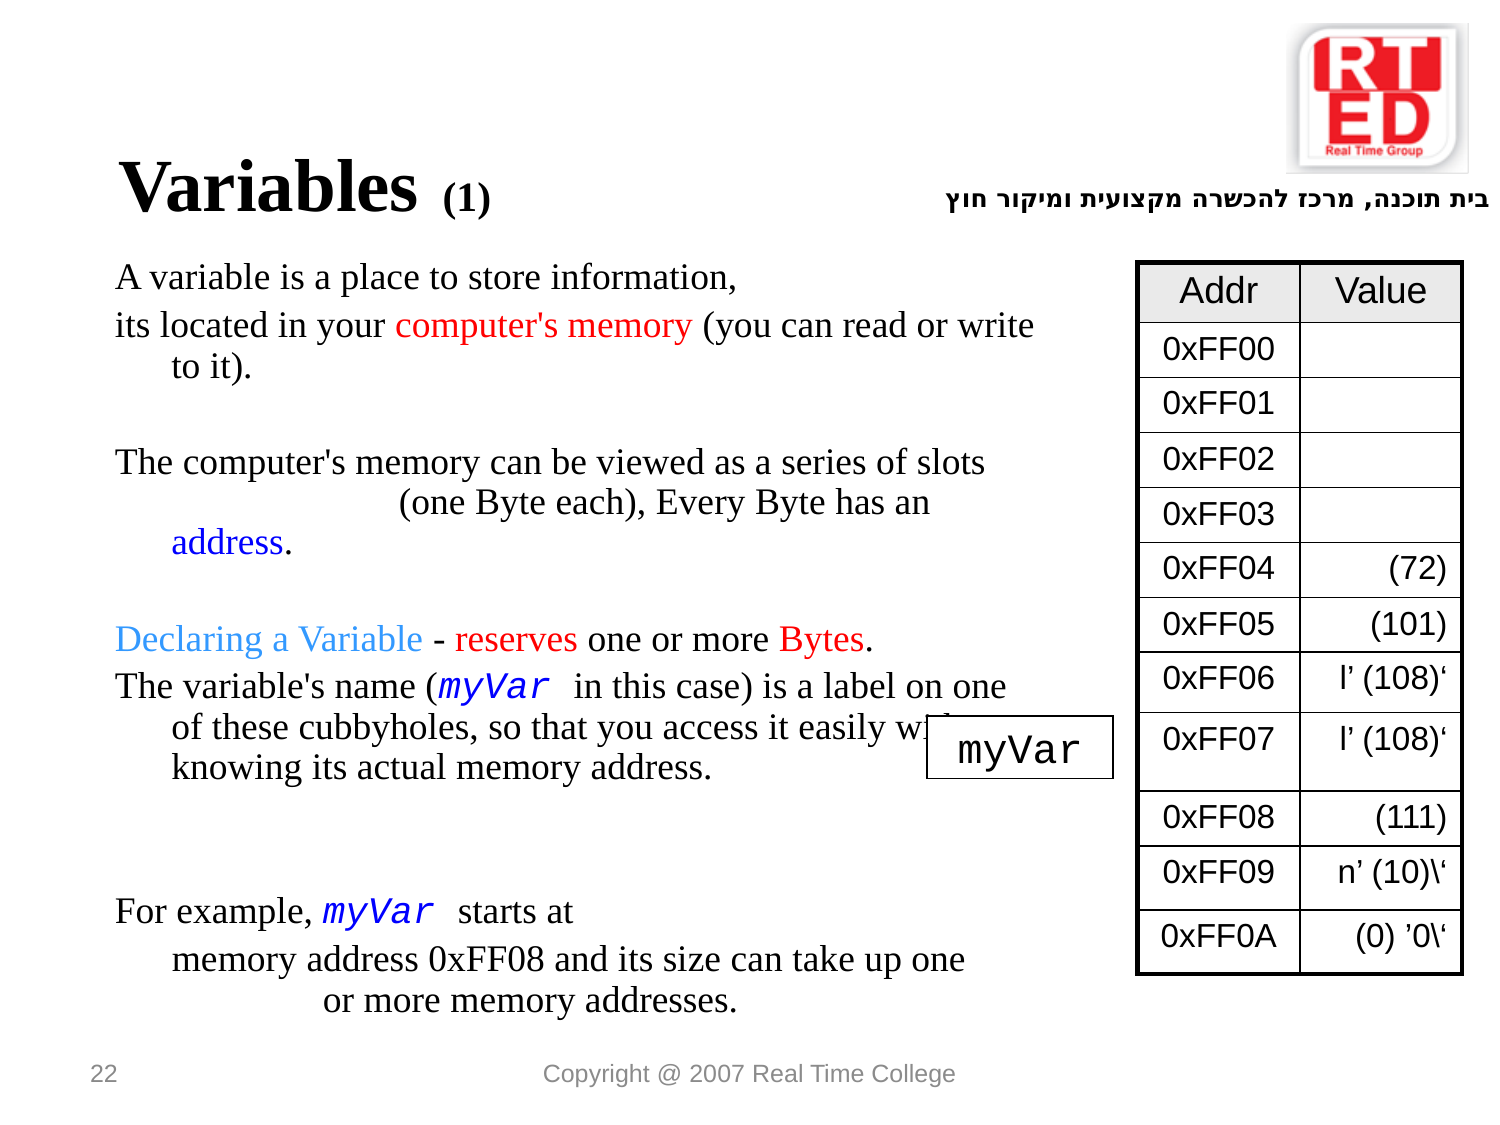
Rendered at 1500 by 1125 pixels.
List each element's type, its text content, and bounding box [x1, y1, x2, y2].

footer Copyright @ 2007 Real Time College [512, 1042, 988, 1103]
text_box myVar [927, 715, 1114, 779]
table_cell 0xFF07 [1140, 713, 1299, 790]
table_cell ‘l’ (108) [1301, 653, 1460, 712]
table_cell (111) [1301, 792, 1460, 845]
table_cell (72) [1301, 543, 1460, 597]
table_cell ‘\0’ (0) [1301, 911, 1460, 972]
table_cell 0xFF09 [1140, 847, 1299, 909]
table_cell [1301, 378, 1460, 432]
table_header Addr [1140, 265, 1299, 322]
table_cell [1301, 488, 1460, 542]
slide_number 22 [75, 1042, 425, 1103]
table_cell 0xFF01 [1140, 378, 1299, 432]
table_cell 0xFF04 [1140, 543, 1299, 597]
table_cell 0xFF0A [1140, 911, 1299, 972]
list A variable is a place to store information, its located in your computer's memory (you can read or write to it). The computer's memory can be viewed as a series of slots (one Byte each), Every Byte has an address. Declaring a Variable - reserves one or more Bytes. The variable's name (myVar in this case) is a label on one of these cubbyholes, so that you access it easily without knowing its actual memory address. For example, myVar starts at memory address 0xFF08 and its size can take up one or more memory addresses. [99, 249, 1063, 1013]
text_box Variables (1) [103, 112, 507, 238]
picture [1286, 23, 1470, 175]
table_cell 0xFF00 [1140, 323, 1299, 377]
table_cell 0xFF03 [1140, 488, 1299, 542]
table_cell 0xFF06 [1140, 653, 1299, 712]
table_cell 0xFF02 [1140, 433, 1299, 487]
table_cell 0xFF08 [1140, 792, 1299, 845]
table_cell ‘l’ (108) [1301, 713, 1460, 790]
table_cell [1301, 323, 1460, 377]
table_header Value [1301, 265, 1460, 322]
table_cell (101) [1301, 598, 1460, 651]
table_cell ‘\n’ (10) [1301, 847, 1460, 909]
table_cell 0xFF05 [1140, 598, 1299, 651]
table_cell [1301, 433, 1460, 487]
